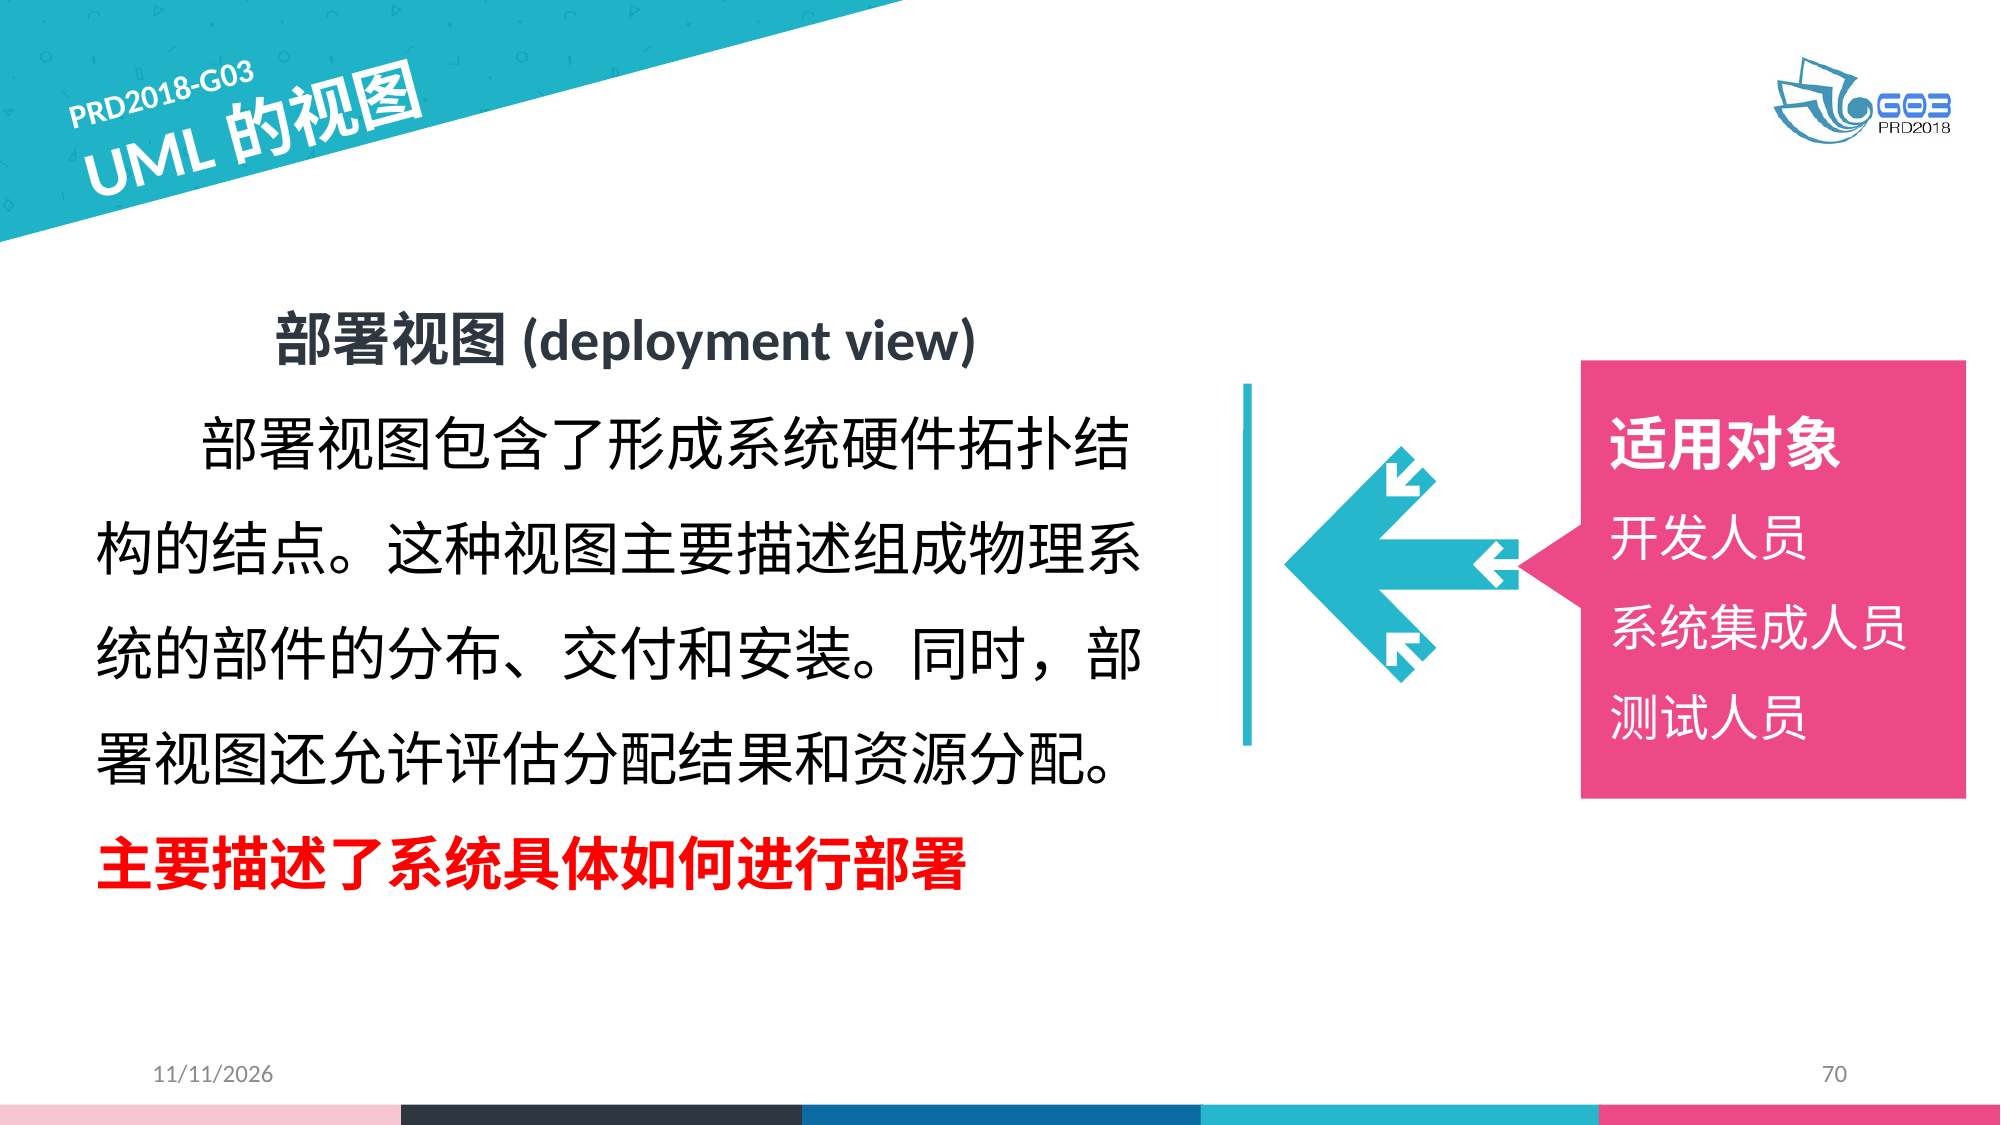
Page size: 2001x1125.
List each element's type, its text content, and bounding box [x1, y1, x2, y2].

text_box [1284, 446, 1517, 684]
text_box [0, 1104, 2000, 1125]
text_box PRD2018-G03 UML的视图 [48, 0, 446, 224]
picture [1758, 2, 1967, 210]
slide_number 70 [1412, 1042, 1863, 1103]
text_box [0, 0, 391, 243]
text_box [413, 0, 904, 123]
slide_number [137, 1042, 588, 1103]
text_box 部署视图(deployment view) 部署视图包含了形成系统硬件拓扑结构的结点。这种视图主要描述组成物理系统的部件的分布、交付和安装。同时，部署视图还允许评估分配结果和资源分配。 主要描述了系统具体如何进行部署 [80, 259, 1172, 905]
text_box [1517, 360, 1967, 799]
